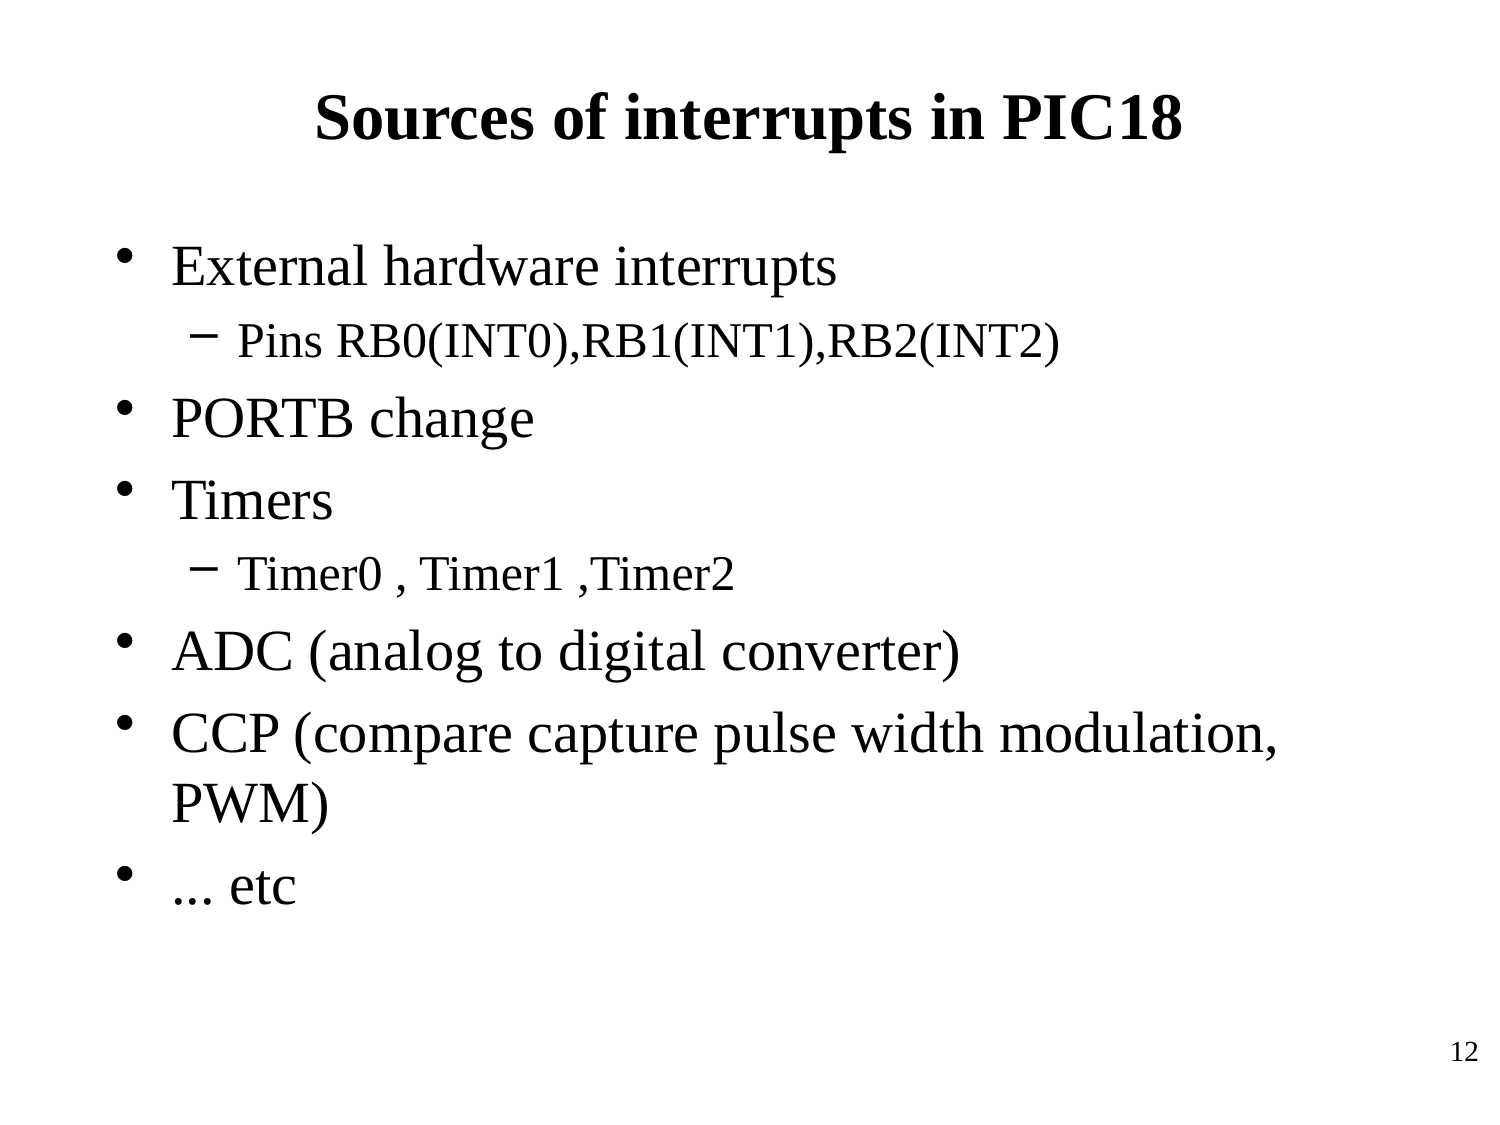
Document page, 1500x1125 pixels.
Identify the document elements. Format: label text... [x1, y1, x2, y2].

list External hardware interrupts Pins RB0(INT0),RB1(INT1),RB2(INT2) PORTB change Timers Timer0 , Timer1 ,Timer2 ADC (analog to digital converter) CCP (compare capture pulse width modulation, PWM) ... etc [100, 220, 1376, 895]
title Sources of interrupts in PIC18 [112, 19, 1388, 207]
slide_number 12 [1181, 1024, 1495, 1101]
